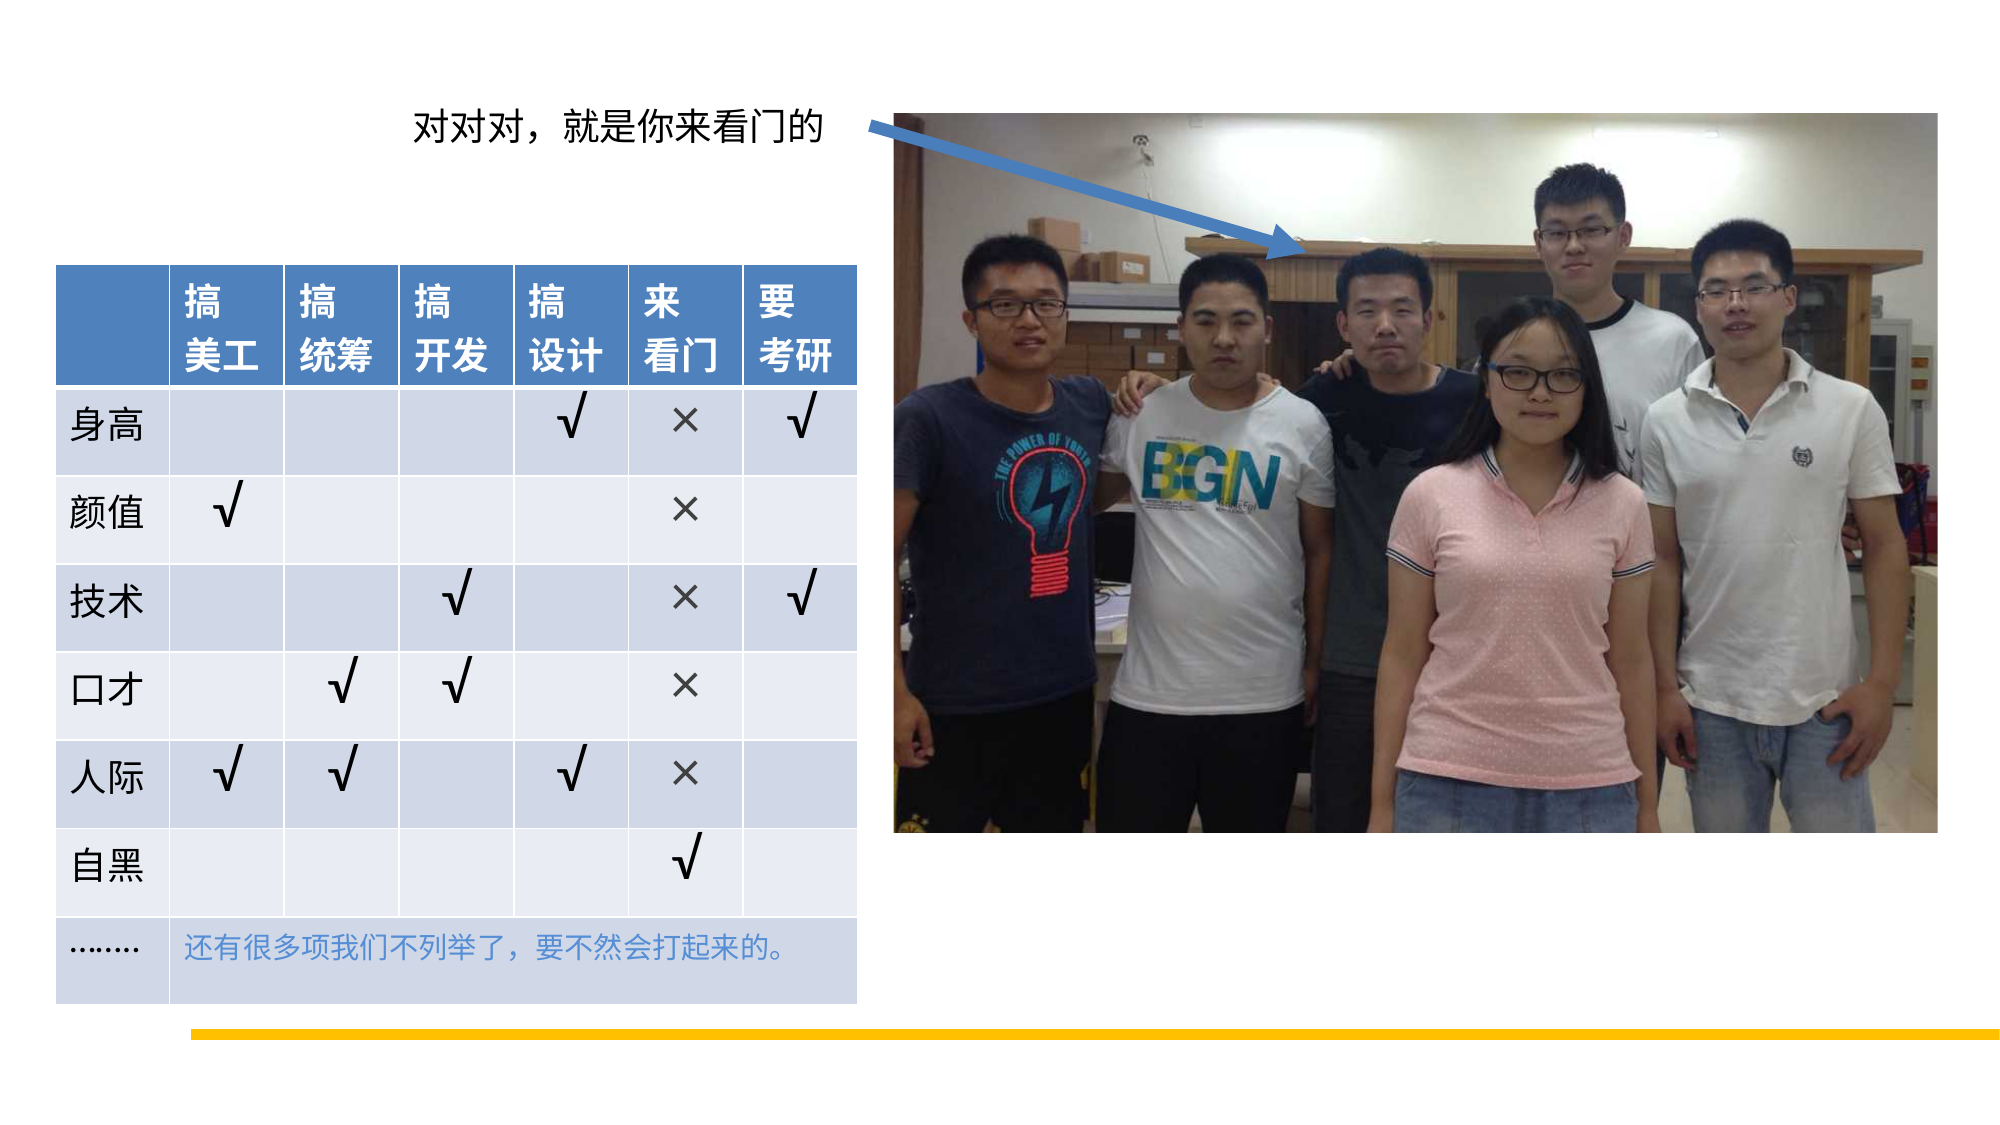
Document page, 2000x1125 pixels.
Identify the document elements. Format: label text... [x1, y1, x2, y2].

table_cell 口才 [56, 653, 169, 739]
table_cell [400, 741, 513, 828]
table_cell × [629, 477, 742, 563]
table_cell [744, 653, 857, 739]
table_cell √ [170, 477, 283, 563]
table_cell [515, 829, 628, 916]
table_cell × [629, 741, 742, 828]
table_cell [400, 829, 513, 916]
table_header [56, 265, 169, 385]
table_cell × [629, 565, 742, 651]
table_cell √ [629, 829, 742, 916]
table_cell [515, 565, 628, 651]
picture [893, 113, 1938, 833]
table_cell [744, 741, 857, 828]
table_cell 还有很多项我们不列举了，要不然会打起来的。 [170, 918, 857, 1004]
table_header 来 看门 [629, 265, 742, 385]
table_header 搞 开发 [400, 265, 513, 385]
table_cell [170, 565, 283, 651]
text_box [869, 125, 1308, 253]
table_cell [515, 477, 628, 563]
table_cell √ [744, 390, 857, 475]
table_cell [400, 390, 513, 475]
table_cell √ [170, 741, 283, 828]
table_header 搞 美工 [170, 265, 283, 385]
table_cell 人际 [56, 741, 169, 828]
table_cell √ [515, 741, 628, 828]
table_cell [285, 565, 398, 651]
table_cell 自黑 [56, 829, 169, 916]
table_cell [285, 477, 398, 563]
table_cell 身高 [56, 390, 169, 475]
table_cell [170, 390, 283, 475]
table_cell √ [515, 390, 628, 475]
table_cell √ [400, 653, 513, 739]
table_cell √ [400, 565, 513, 651]
table_cell 技术 [56, 565, 169, 651]
table_header 要 考研 [744, 265, 857, 385]
table_cell [285, 829, 398, 916]
table_cell √ [285, 741, 398, 828]
table_cell × [629, 653, 742, 739]
table_header 搞 统筹 [285, 265, 398, 385]
table_cell [400, 477, 513, 563]
text_box 对对对，就是你来看门的 [397, 95, 870, 155]
table_cell [744, 829, 857, 916]
table_cell √ [744, 565, 857, 651]
table_cell [170, 829, 283, 916]
table_cell [285, 390, 398, 475]
table_cell 颜值 [56, 477, 169, 563]
table_cell [170, 653, 283, 739]
table_header 搞 设计 [515, 265, 628, 385]
table_cell …….. [56, 918, 169, 1004]
table_cell [744, 477, 857, 563]
table_cell × [629, 390, 742, 475]
table_cell [515, 653, 628, 739]
table_cell √ [285, 653, 398, 739]
